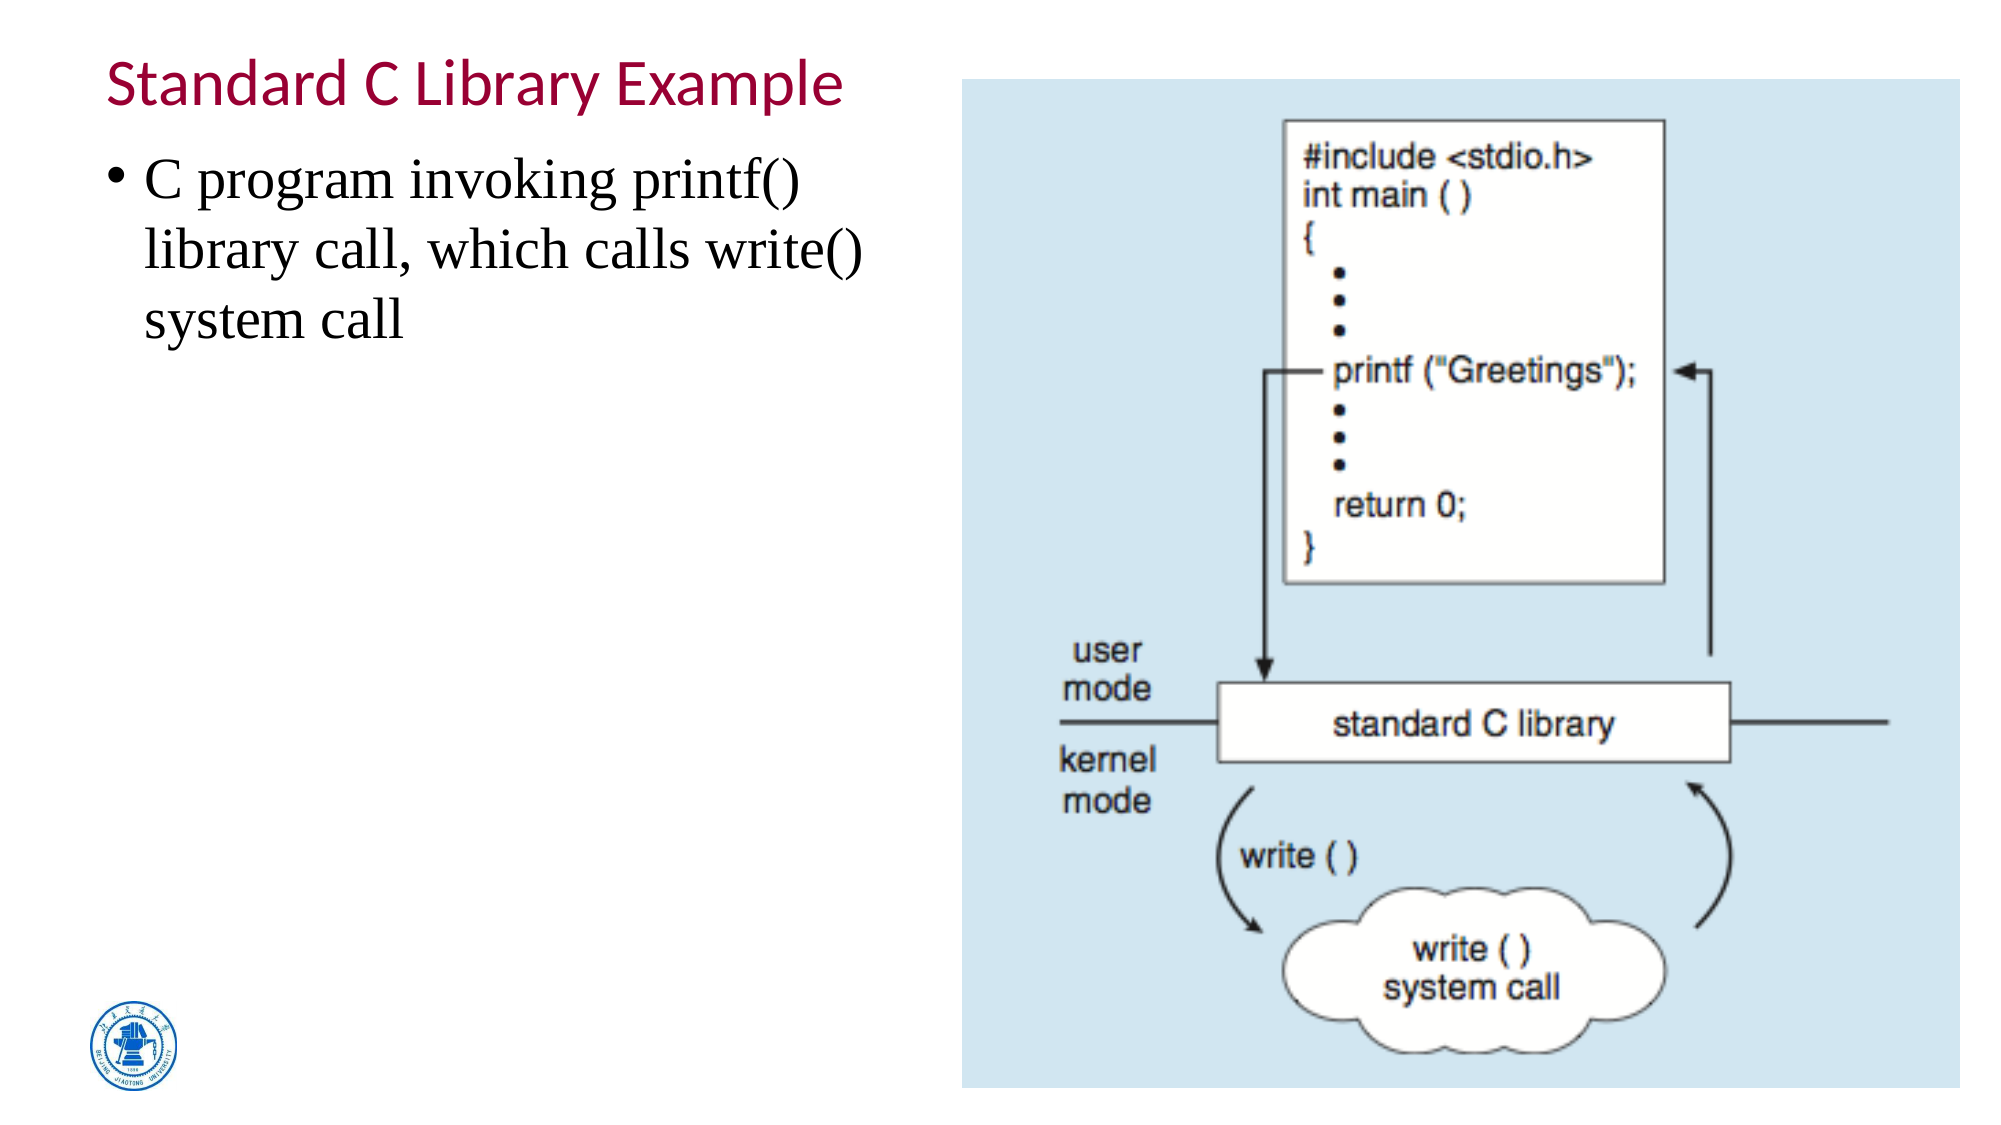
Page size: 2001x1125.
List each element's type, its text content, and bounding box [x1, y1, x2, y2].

title Standard C Library Example [90, 39, 1917, 118]
picture [90, 1002, 177, 1091]
picture [962, 79, 1960, 1088]
list C program invoking printf() library call, which calls write() system call [90, 132, 885, 1002]
